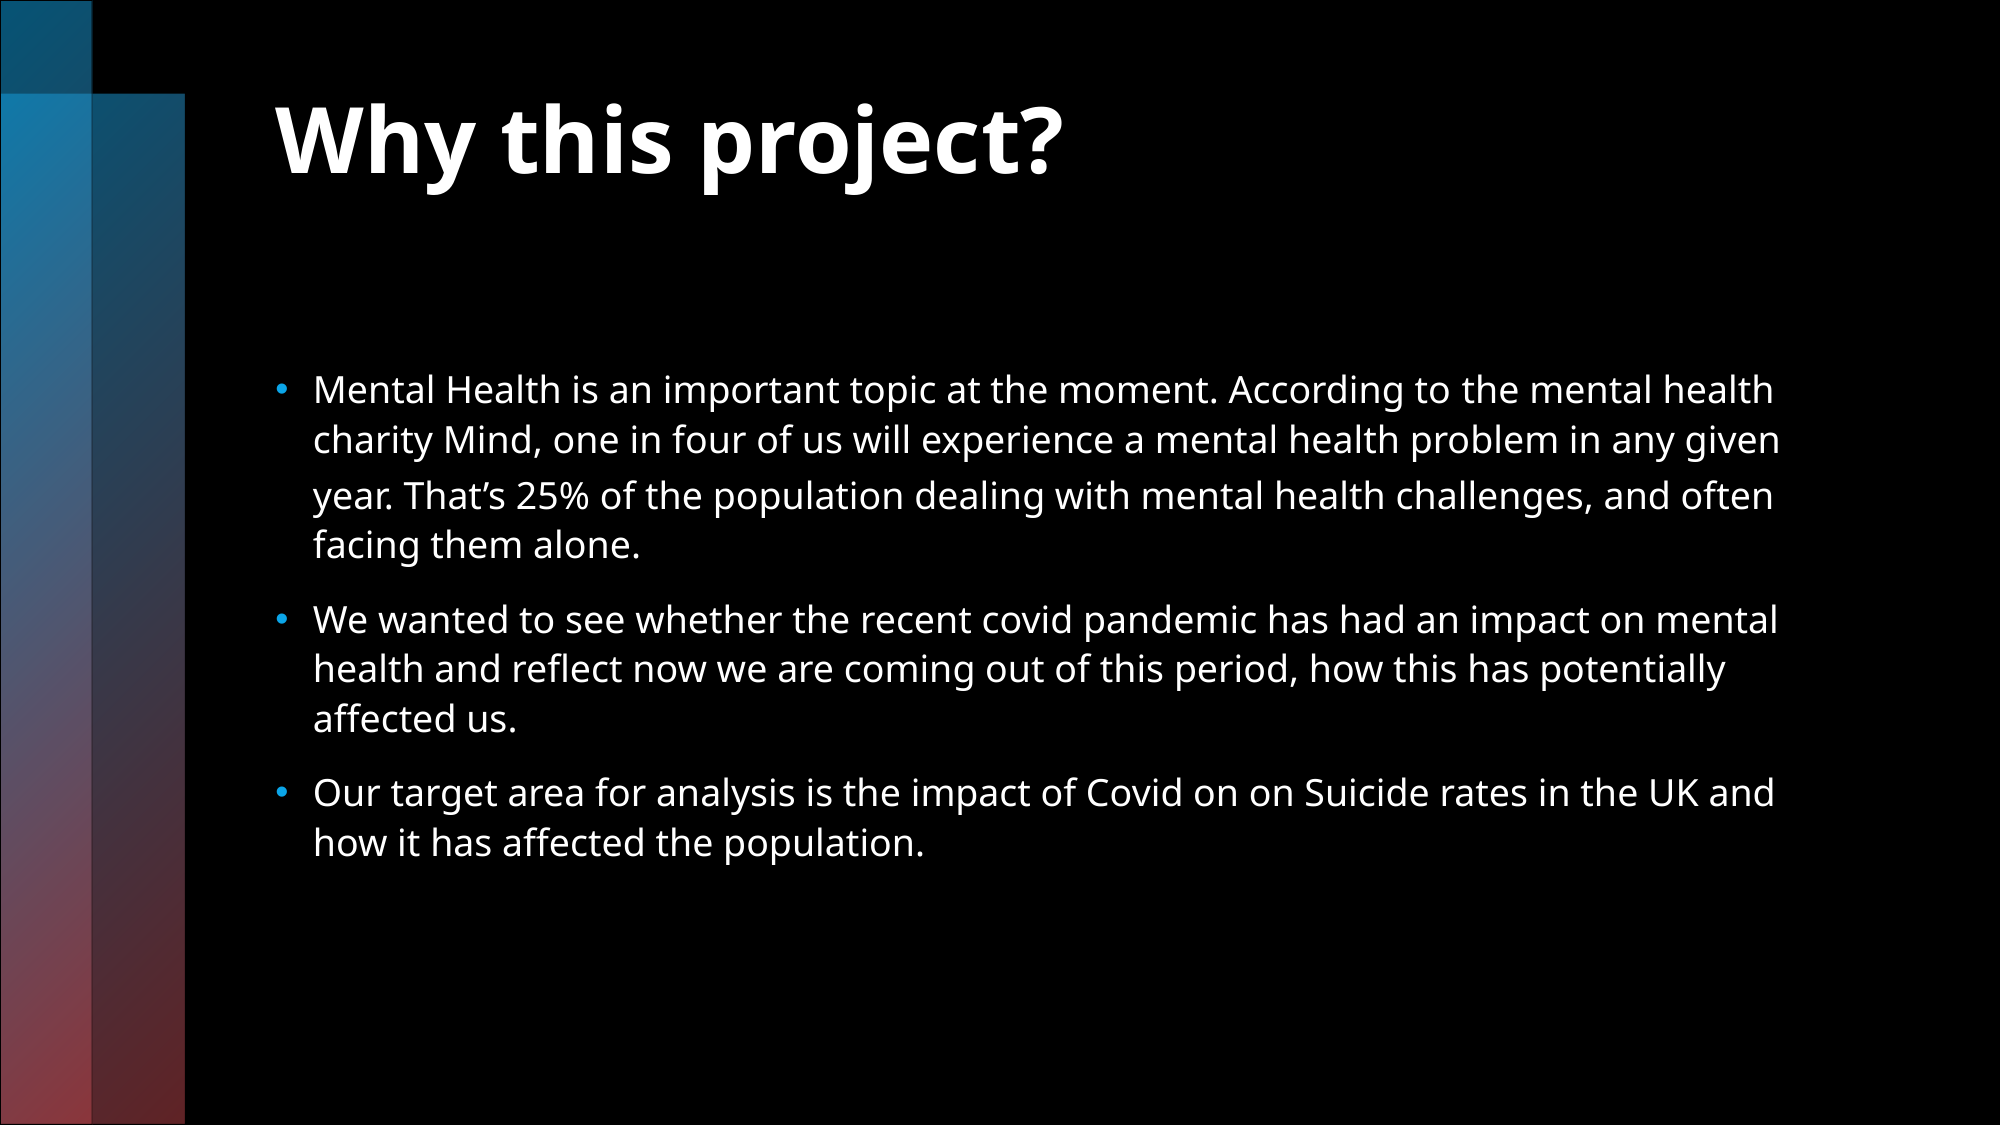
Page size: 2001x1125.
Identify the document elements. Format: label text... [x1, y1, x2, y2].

list Mental Health is an important topic at the moment. According to the mental health charity Mind, one in four of us will experience a mental health problem in any given year. That’s 25% of the population dealing with mental health challenges, and often facing them alone. We wanted to see whether the recent covid pandemic has had an impact on mental health and reflect now we are coming out of this period, how this has potentially affected us. Our target area for analysis is the impact of Covid on on Suicide rates in the UK and how it has affected the population. [260, 354, 1817, 999]
title Why this project? [260, 74, 1817, 329]
